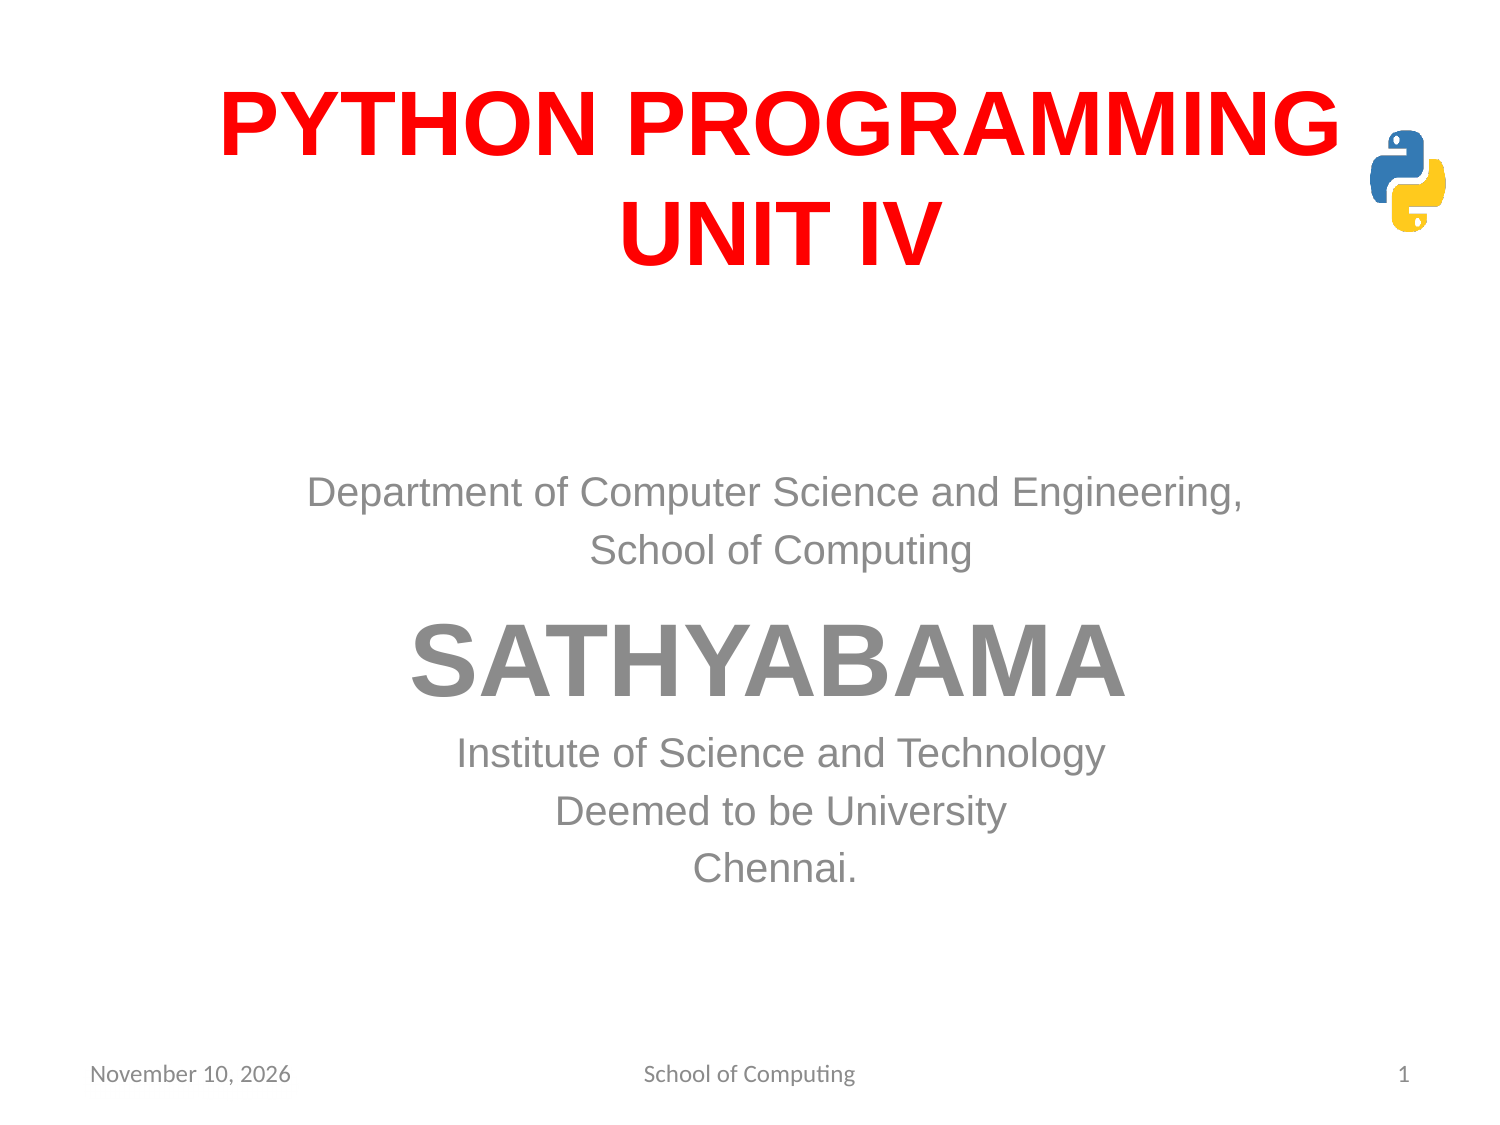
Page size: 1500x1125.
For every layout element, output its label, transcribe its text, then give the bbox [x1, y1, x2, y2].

slide_number 1 [1074, 1042, 1425, 1103]
footer School of Computing [512, 1042, 988, 1103]
subtitle Department of Computer Science and Engineering, School of Computing SATHYABAMA Institute of Science and Technology Deemed to be University Chennai. [137, 399, 1425, 900]
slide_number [75, 1042, 425, 1103]
picture [1365, 124, 1451, 238]
title PYTHON PROGRAMMING UNIT IV [99, 22, 1463, 326]
